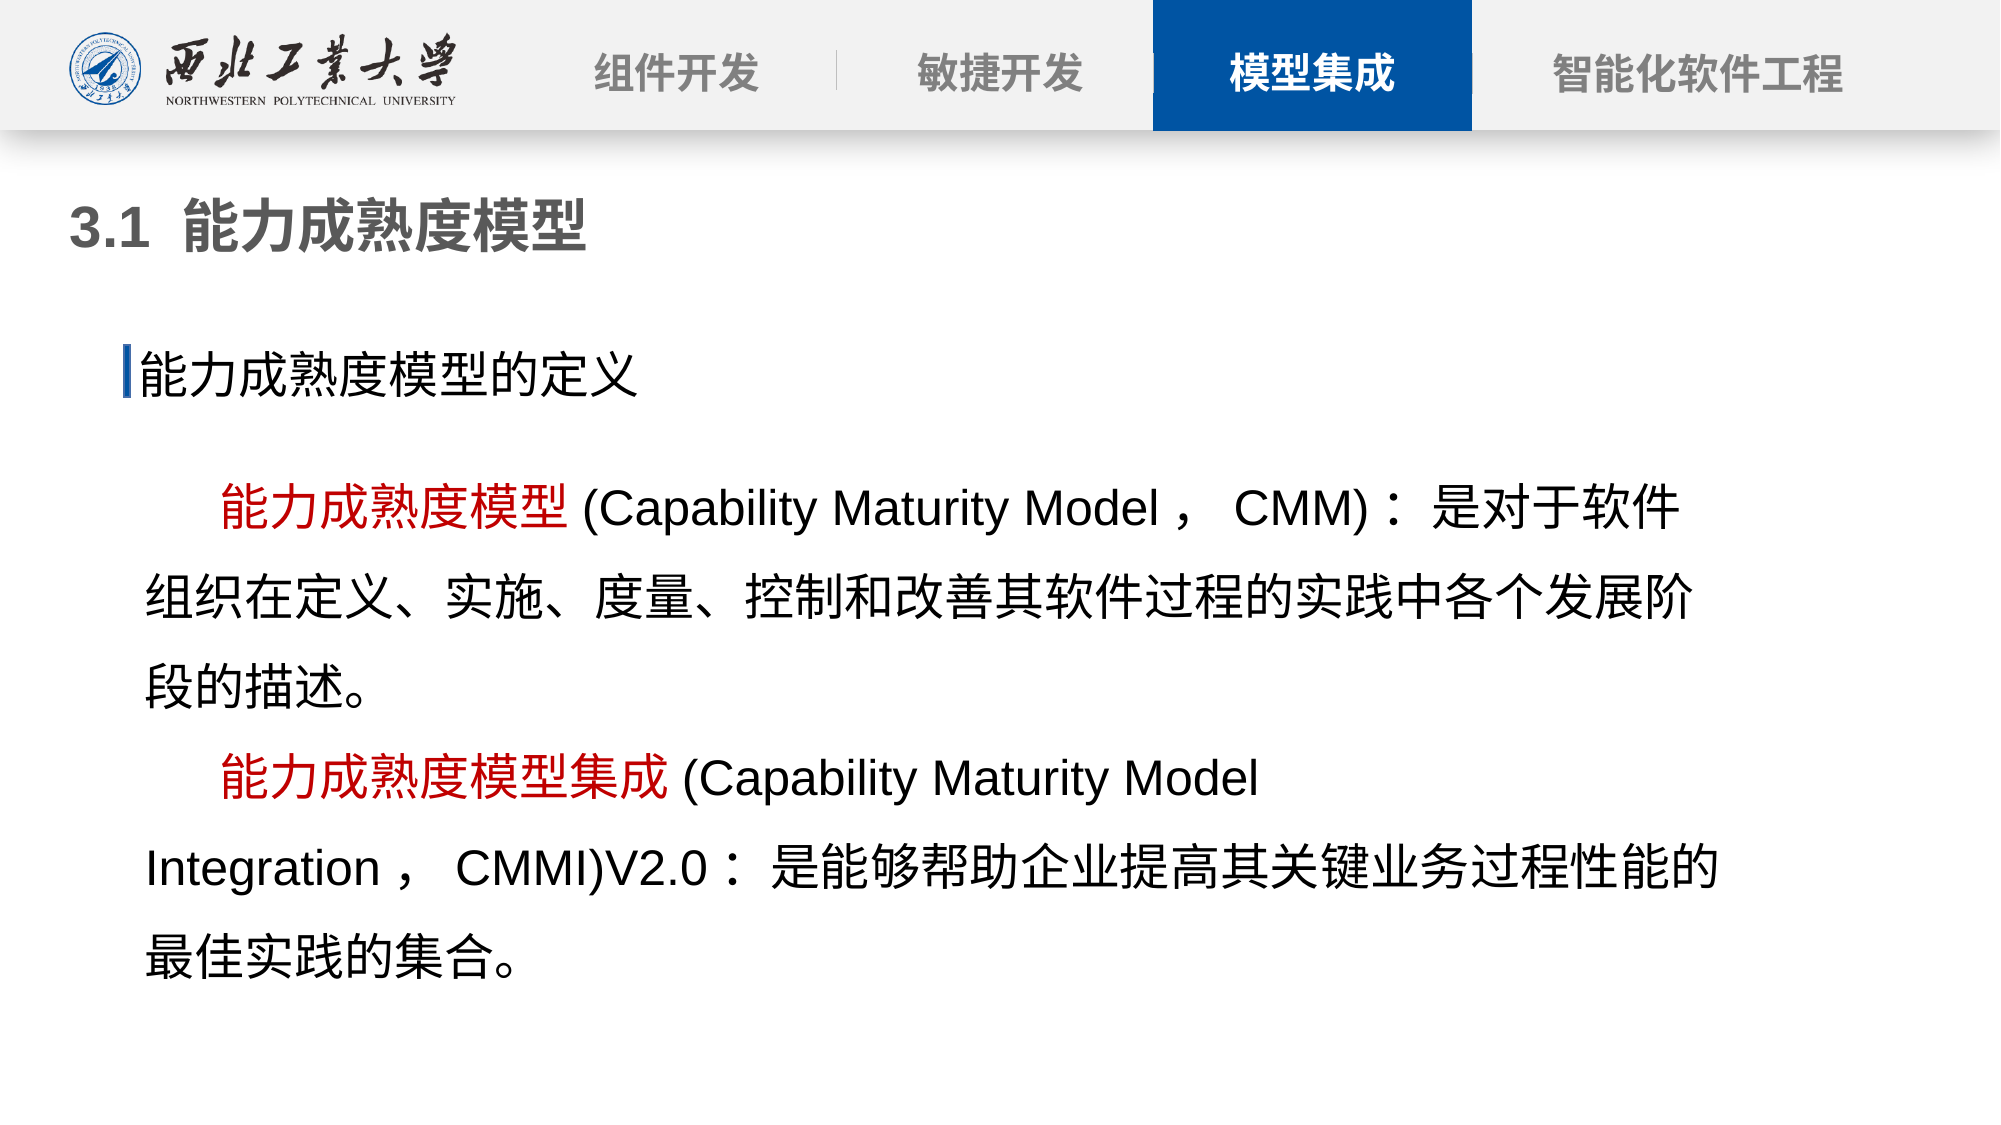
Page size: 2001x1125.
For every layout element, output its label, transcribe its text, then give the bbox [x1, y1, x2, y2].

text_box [124, 336, 956, 412]
text_box 敏捷开发 [861, 38, 1141, 105]
text_box 模型集成 [1190, 38, 1435, 105]
text_box [1153, 0, 1472, 131]
text_box 组件开发 [566, 38, 787, 105]
text_box [1472, 0, 2000, 131]
text_box 智能化软件工程 [1509, 39, 1888, 106]
text_box 3.1 能力成熟度模型 [69, 181, 943, 268]
picture [69, 32, 456, 105]
text_box [0, 0, 1153, 131]
text_box 能力成熟度模型(Capability Maturity Model，CMM)：是对于软件组织在定义、实施、度量、控制和改善其软件过程的实践中各个发展阶段的描述。 能力成熟度模型集成(Capability Maturity Model Integration，CMMI)V2.0：是能够帮助企业提高其关键业务过程性能的最佳实践的集合。 [130, 437, 1742, 1125]
